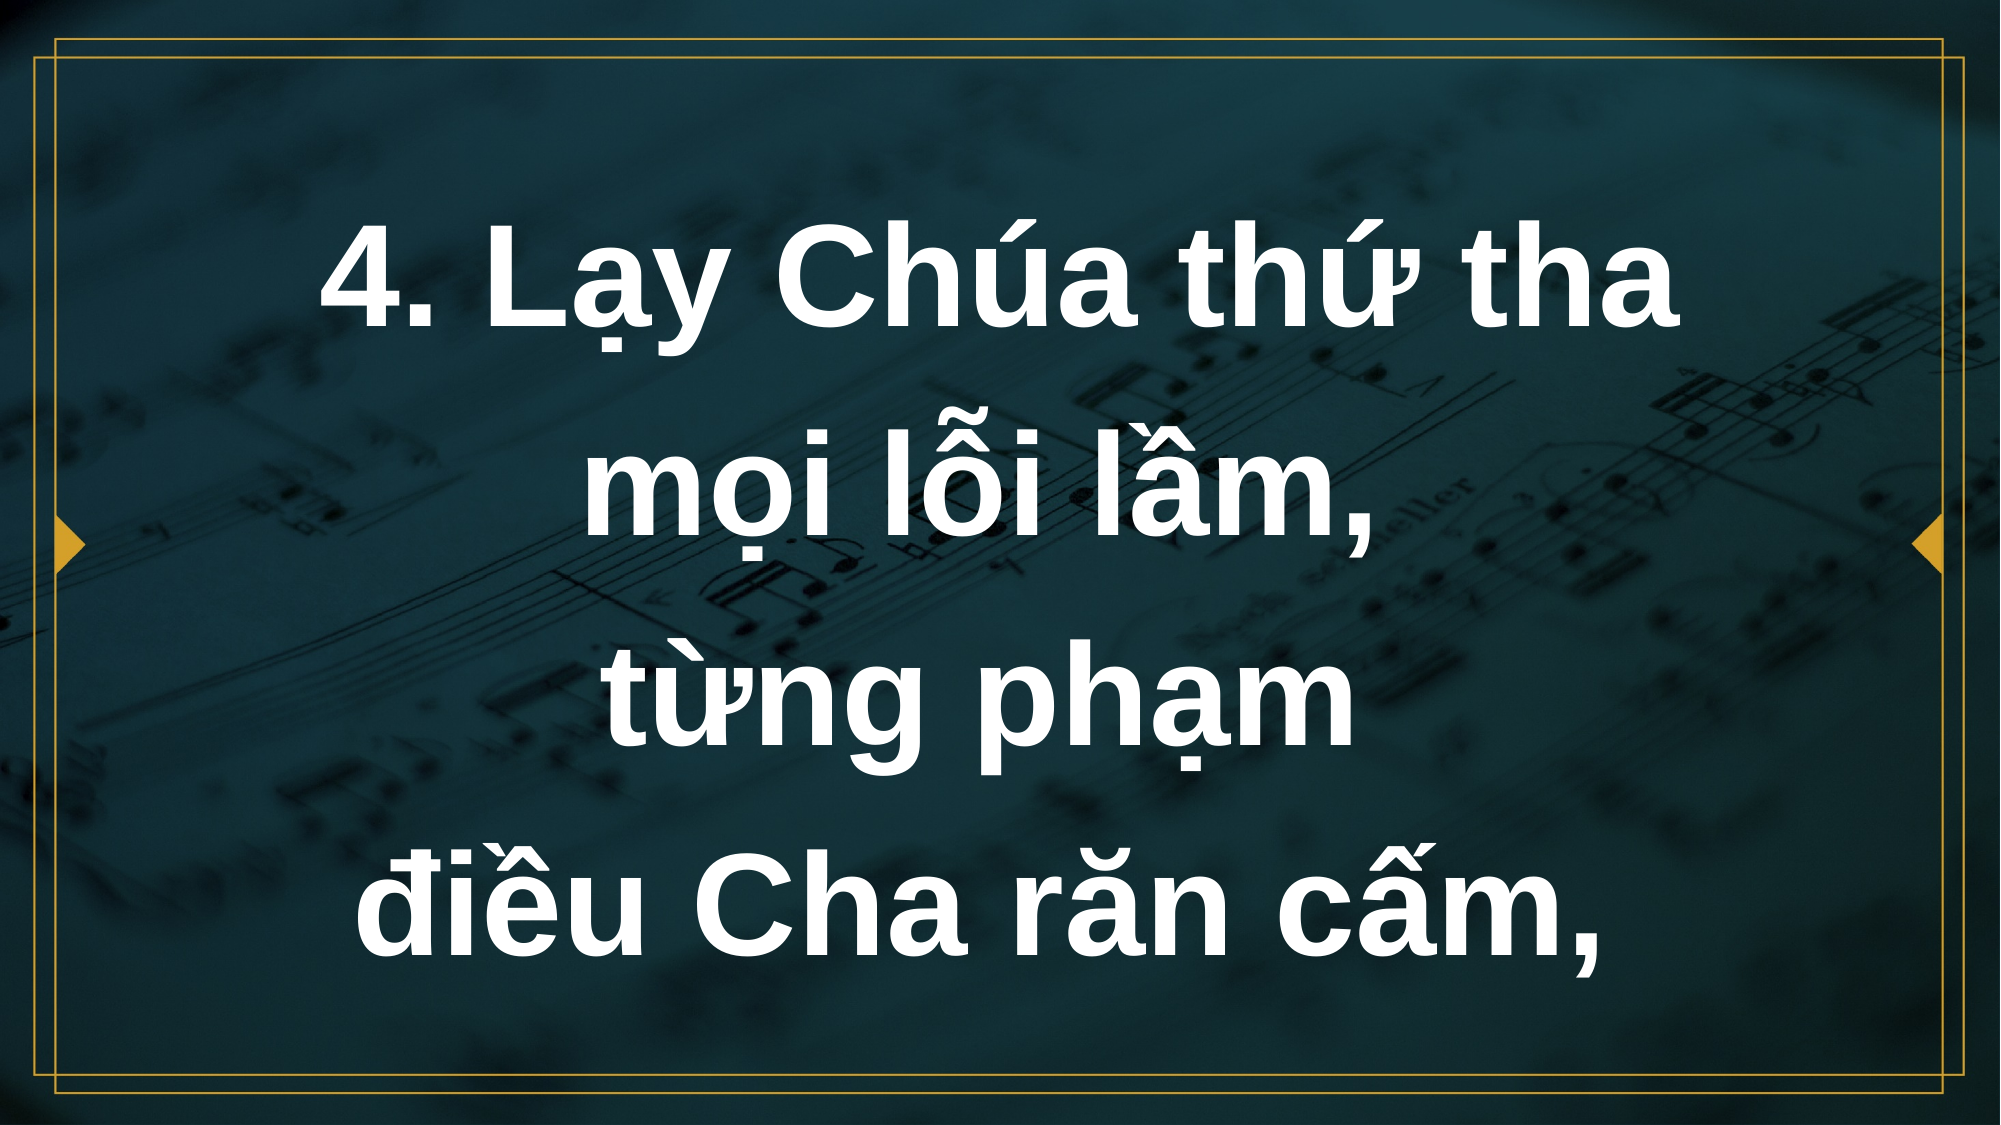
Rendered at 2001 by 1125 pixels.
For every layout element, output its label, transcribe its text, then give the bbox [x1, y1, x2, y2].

title 4. Lạy Chúa thứ tha mọi lỗi lầm, từng phạm điều Cha răn cấm, [55, 53, 1945, 1077]
picture [0, 0, 2000, 1125]
